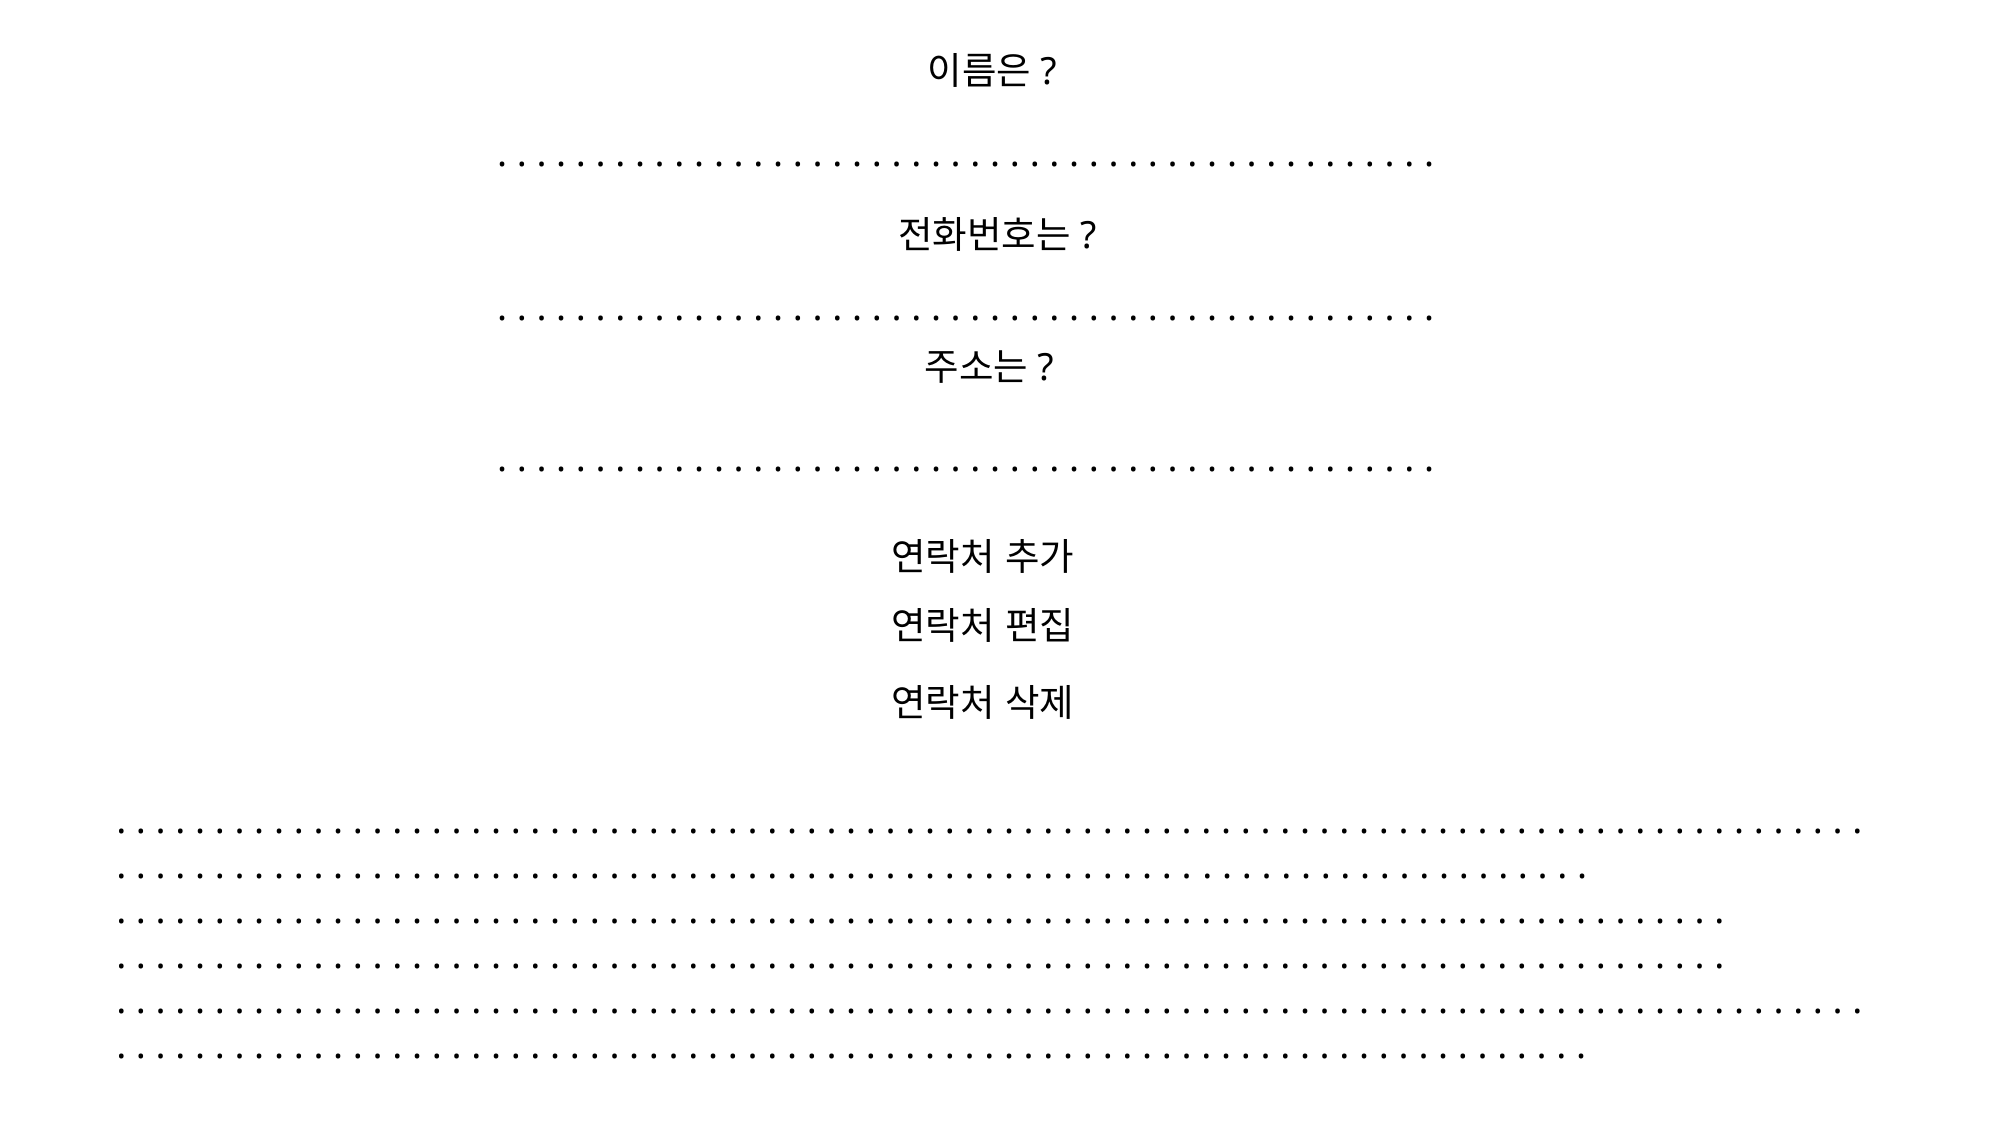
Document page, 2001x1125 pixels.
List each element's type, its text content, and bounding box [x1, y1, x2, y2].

text_box 이름은? [913, 39, 1087, 100]
text_box 연락처 편집 [876, 595, 1136, 655]
text_box . . . . . . . . . . . . . . . . . . . . . . . . . . . . . . . . . . . . . . . . . . . . . . . . . . . . . . . . . . . . . . . . . . . . . . . . . . . . . . . . . . . . . . . . . . . . . . . . . . . . . . . . . . . . . . . . . . . . . . . . . . . . . . . . . . . . . . . . . . . . . . . . . . . . . . . . . . . . . . . . . . . . . . . . . . . . . . . . . . . . . . . . . . . . . . . . . . . . . . . . . . . . . . . . . . . . . . . . . . . . . . . . . . . . . . . . . . . . . . . . . . . . . . . . . . . . . . . . . . . . . . . . . . . . . . . . . . . . . . . . . . . . . . . . . . . . . . . . . . . . . . . . . . . . . . . . . . . . . . . . . . . . . . . . . . . . . . . . . . . . . . . . . . . . . . . . . . . . . . . . . . . . . . . . . . . . . . . . . . . . . . . . . . . . . . . . . . . . . . . . . . . . . . . . . . . . . . . . . . . . . . . . . . . . . . . . . . . . . . . . . . . . . . . . . . . . . . . . . . . . . . . . . . . . . . . . . . . . . . . . . . . . . . . . . . . . [101, 788, 1893, 1119]
text_box 전화번호는? [883, 204, 1162, 264]
text_box 연락처 삭제 [876, 671, 1136, 731]
text_box 연락처 추가 [876, 525, 1136, 586]
text_box . . . . . . . . . . . . . . . . . . . . . . . . . . . . . . . . . . . . . . . . . . . . . . . . [482, 121, 1564, 182]
text_box . . . . . . . . . . . . . . . . . . . . . . . . . . . . . . . . . . . . . . . . . . . . . . . . [482, 426, 1564, 487]
text_box . . . . . . . . . . . . . . . . . . . . . . . . . . . . . . . . . . . . . . . . . . . . . . . . [482, 275, 1564, 336]
text_box 주소는? [910, 336, 1084, 396]
